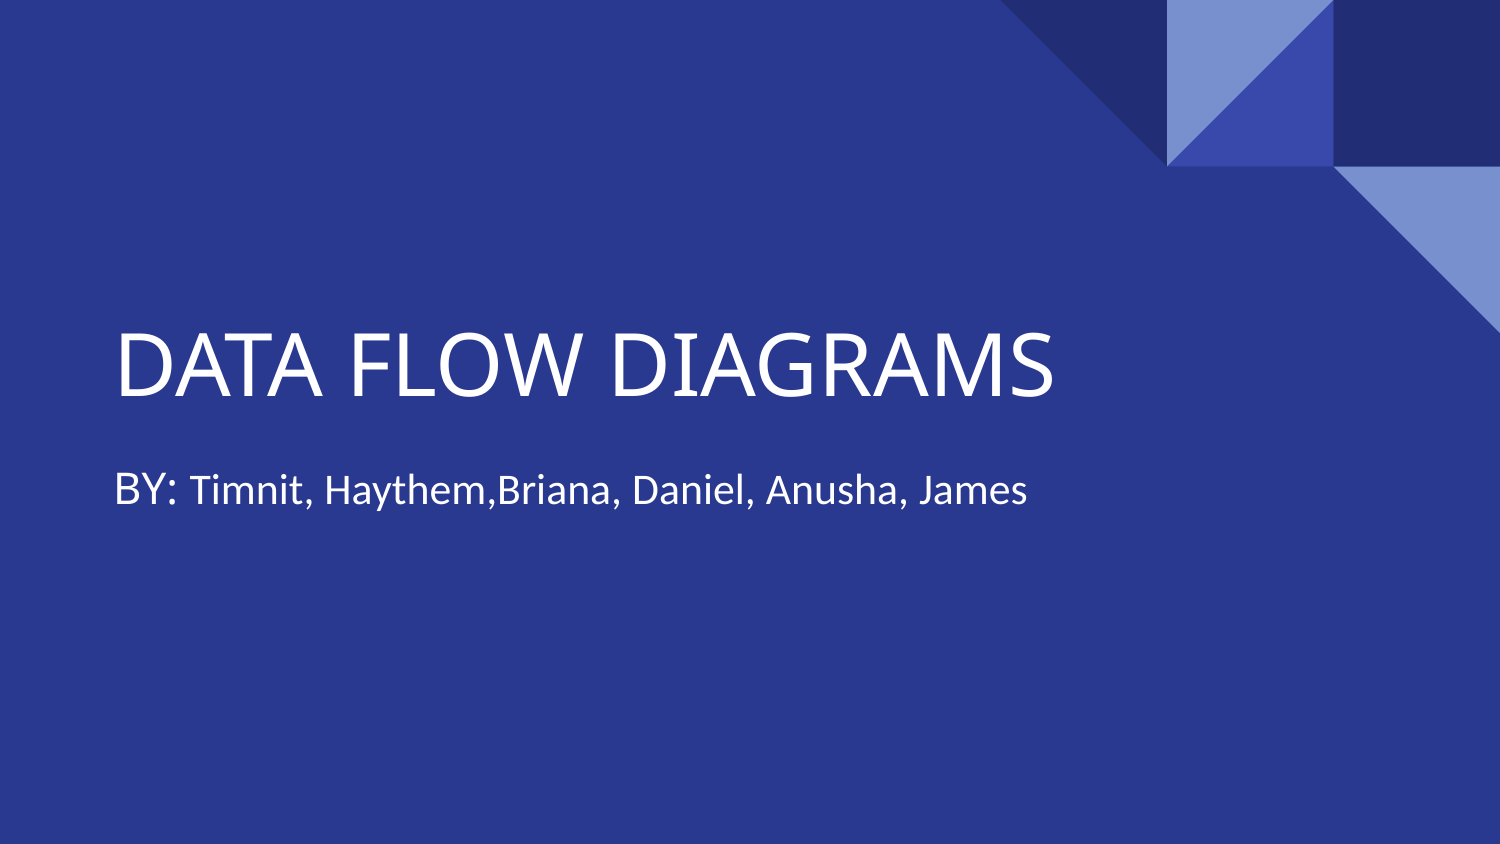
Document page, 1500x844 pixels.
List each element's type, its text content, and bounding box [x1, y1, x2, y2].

title DATA FLOW DIAGRAMS [98, 291, 1447, 429]
subtitle BY: Timnit, Haythem,Briana, Daniel, Anusha, James [98, 445, 1447, 517]
